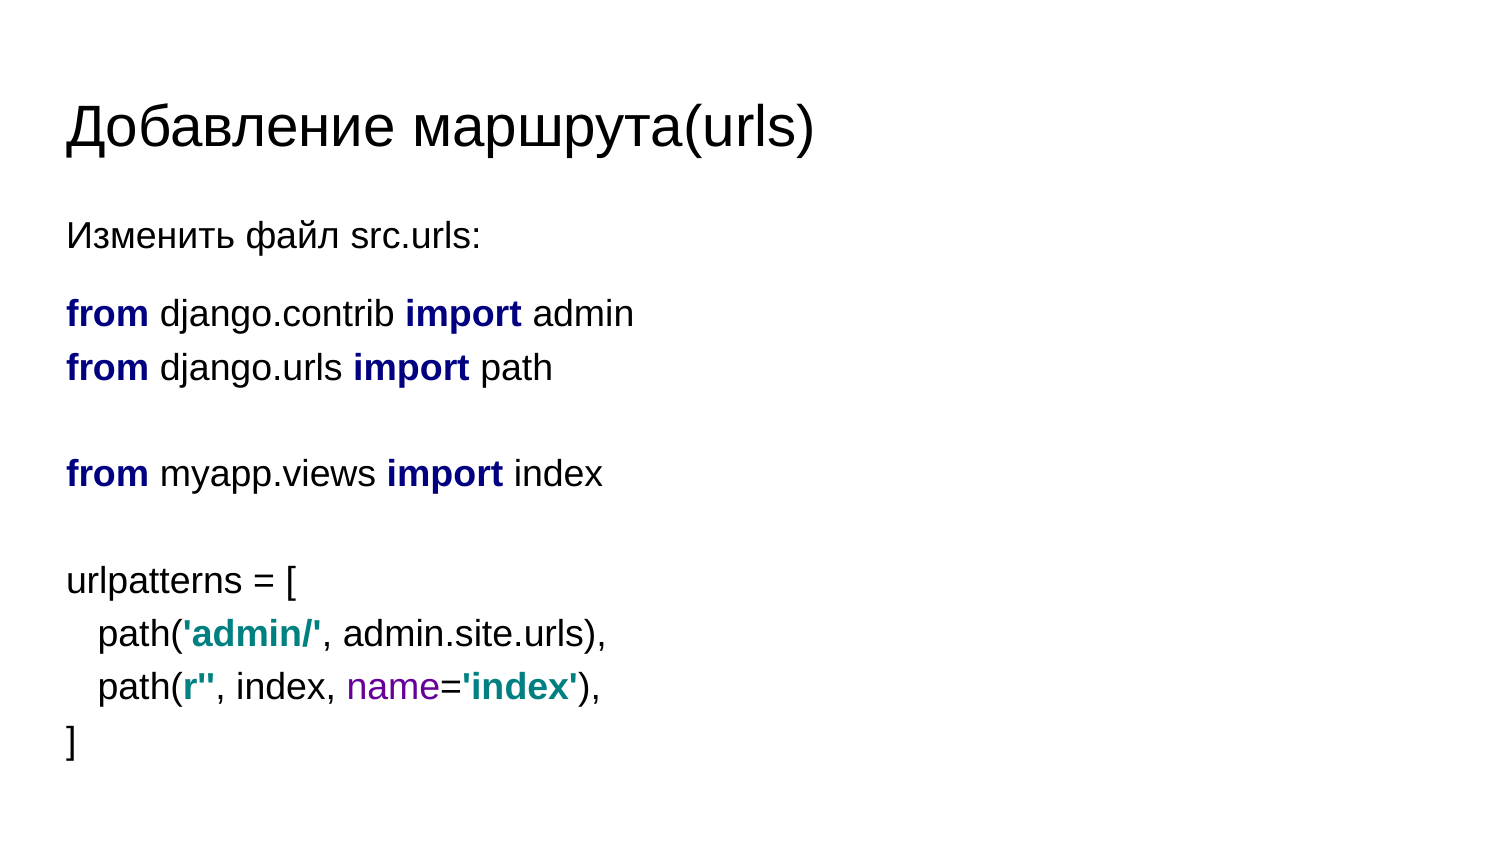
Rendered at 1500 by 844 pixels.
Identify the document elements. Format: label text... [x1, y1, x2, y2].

title Добавление маршрута(urls) [51, 72, 1449, 167]
list Изменить файл src.urls: from django.contrib import admin from django.urls import path from myapp.views import index urlpatterns = [ path('admin/', admin.site.urls), path(r'', index, name='index'), ] [51, 189, 1449, 750]
